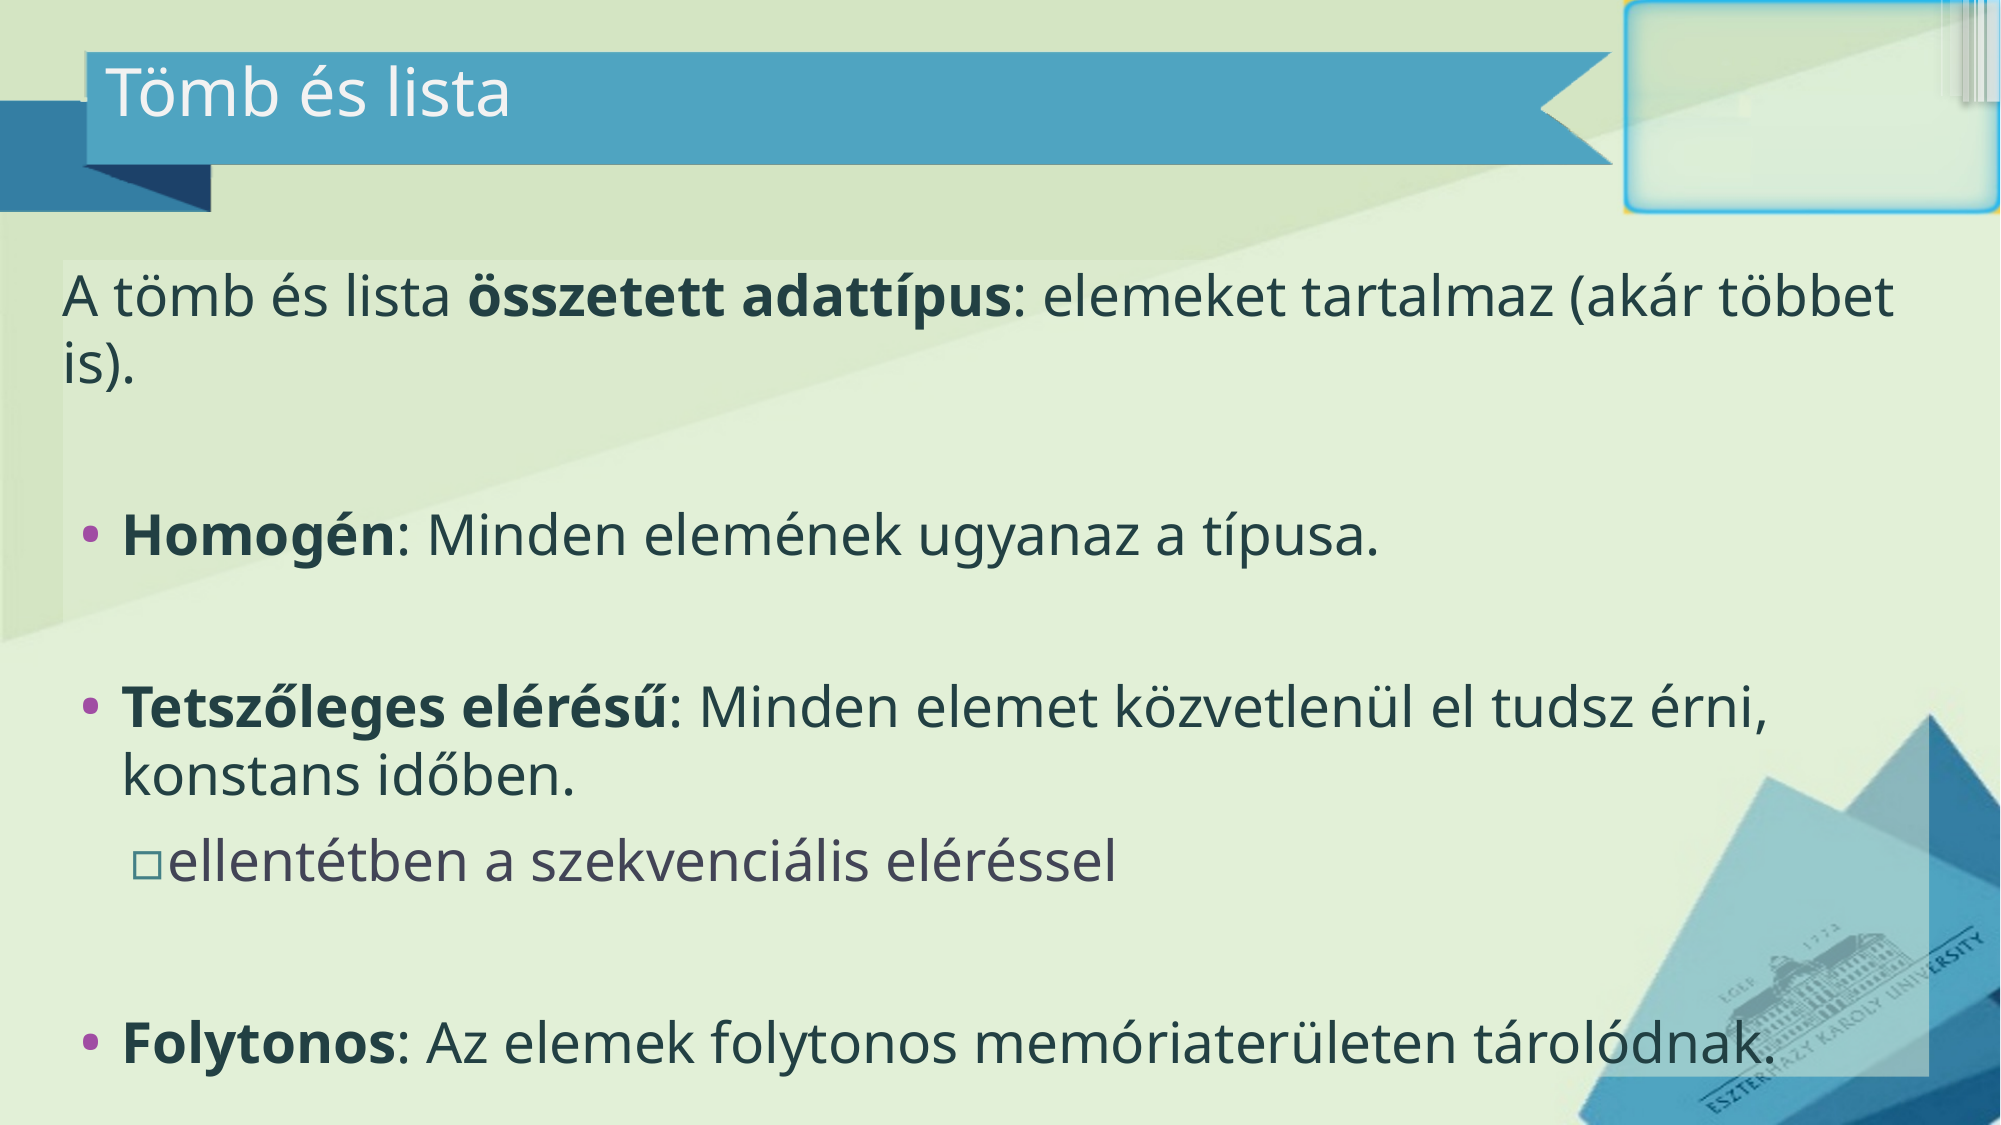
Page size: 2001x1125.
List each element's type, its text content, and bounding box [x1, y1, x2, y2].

list A tömb és lista összetett adattípus: elemeket tartalmaz (akár többet is). Homogén: Minden elemének ugyanaz a típusa. Tetszőleges elérésű: Minden elemet közvetlenül el tudsz érni, konstans időben. ellentétben a szekvenciális eléréssel Folytonos: Az elemek folytonos memóriaterületen tárolódnak. [63, 259, 1930, 1077]
title Tömb és lista [0, 50, 1617, 212]
picture [0, 0, 2001, 1125]
